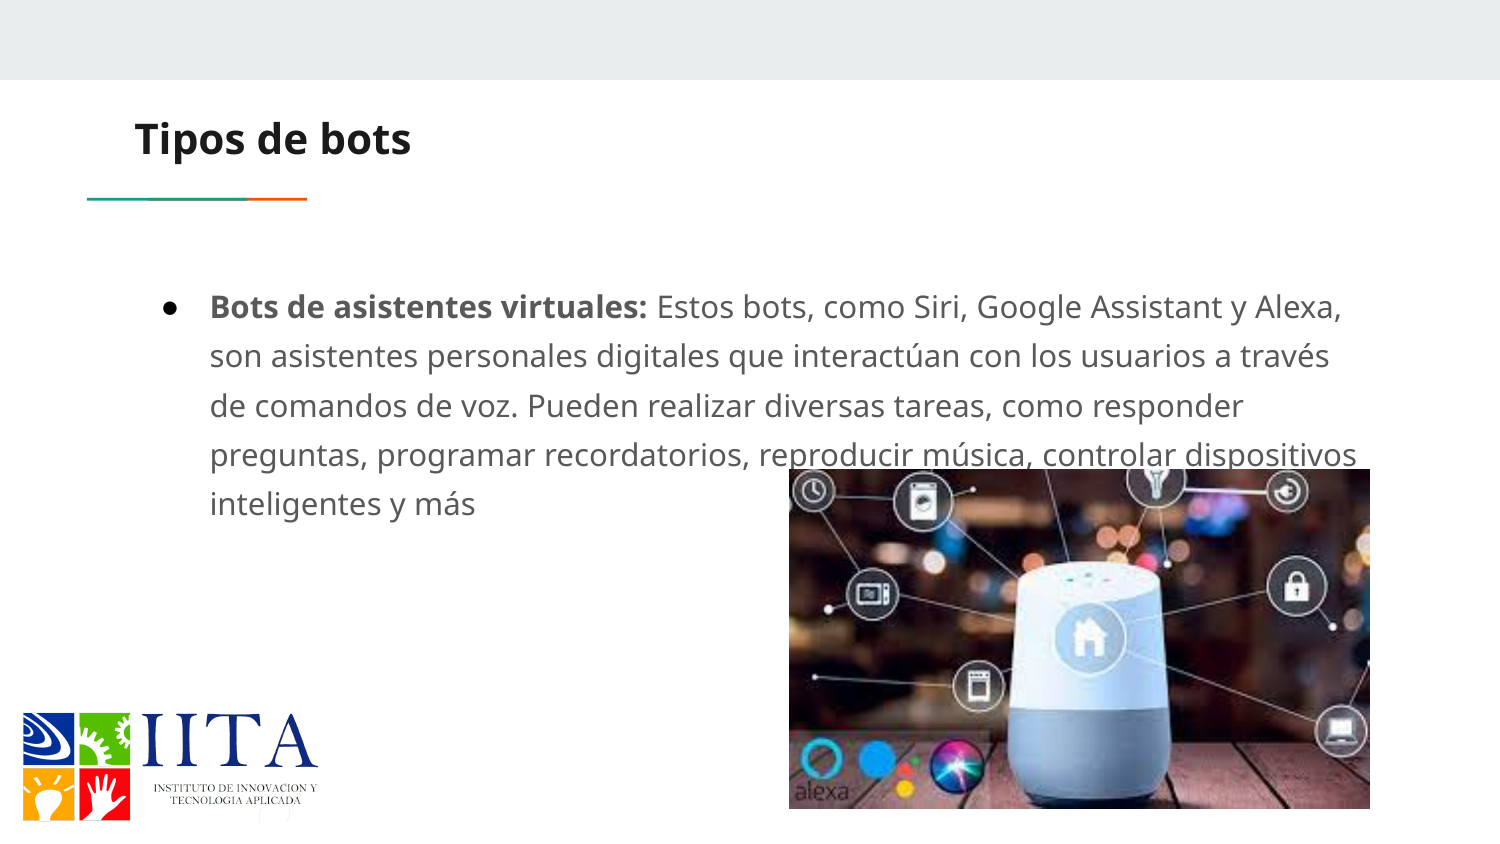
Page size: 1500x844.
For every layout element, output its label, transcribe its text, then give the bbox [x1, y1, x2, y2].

picture [789, 469, 1370, 809]
picture [22, 711, 337, 822]
title Tipos de bots [119, 93, 1381, 182]
list Bots de asistentes virtuales: Estos bots, como Siri, Google Assistant y Alexa, son asistentes personales digitales que interactúan con los usuarios a través de comandos de voz. Pueden realizar diversas tareas, como responder preguntas, programar recordatorios, reproducir música, controlar dispositivos inteligentes y más [119, 263, 1381, 712]
